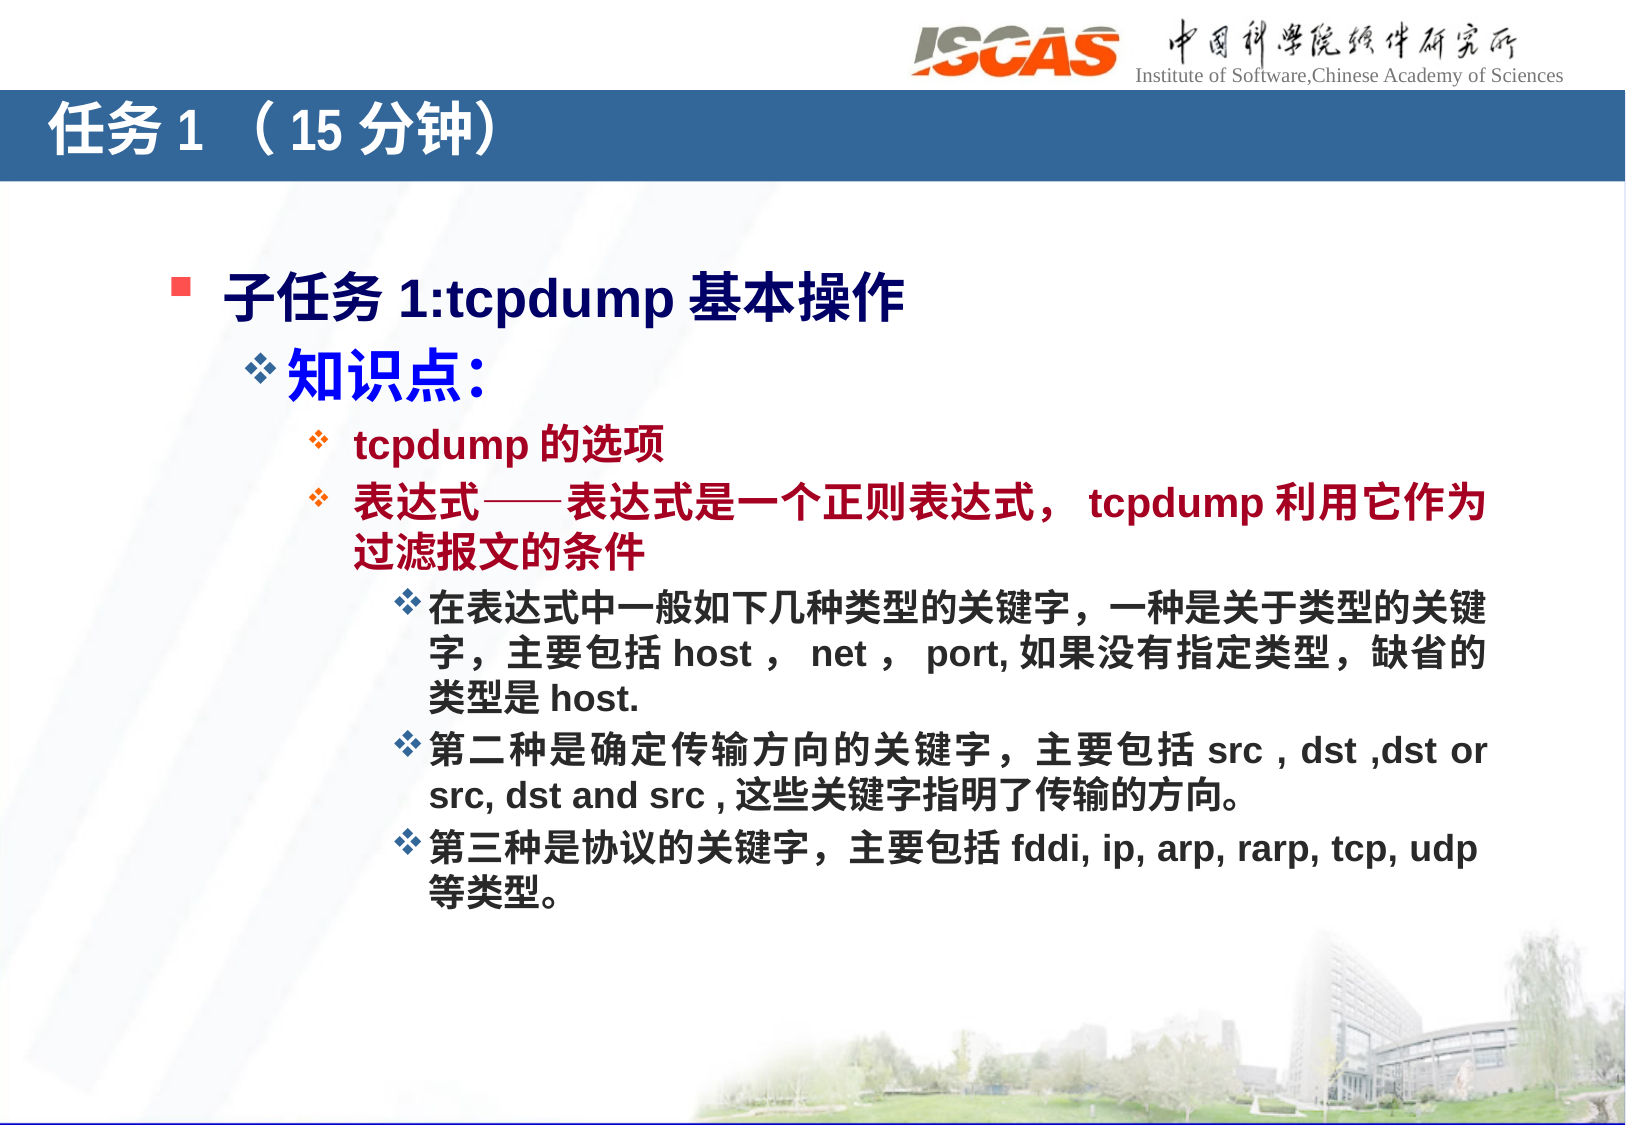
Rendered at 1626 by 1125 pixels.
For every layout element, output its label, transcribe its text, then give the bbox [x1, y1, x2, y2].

title 任务1（15分钟） [0, 90, 1625, 182]
picture [1166, 15, 1519, 71]
list 子任务1:tcpdump基本操作 知识点： tcpdump的选项 表达式——表达式是一个正则表达式，tcpdump利用它作为过滤报文的条件 在表达式中一般如下几种类型的关键字，一种是关于类型的关键字，主要包括host，net，port,如果没有指定类型，缺省的类型是host. 第二种是确定传输方向的关键字，主要包括src , dst ,dst or src, dst and src ,这些关键字指明了传输的方向。 第三种是协议的关键字，主要包括fddi, ip, arp, rarp, tcp, udp等类型。 [151, 255, 1504, 1106]
picture [907, 18, 1132, 87]
picture [0, 92, 1626, 1125]
